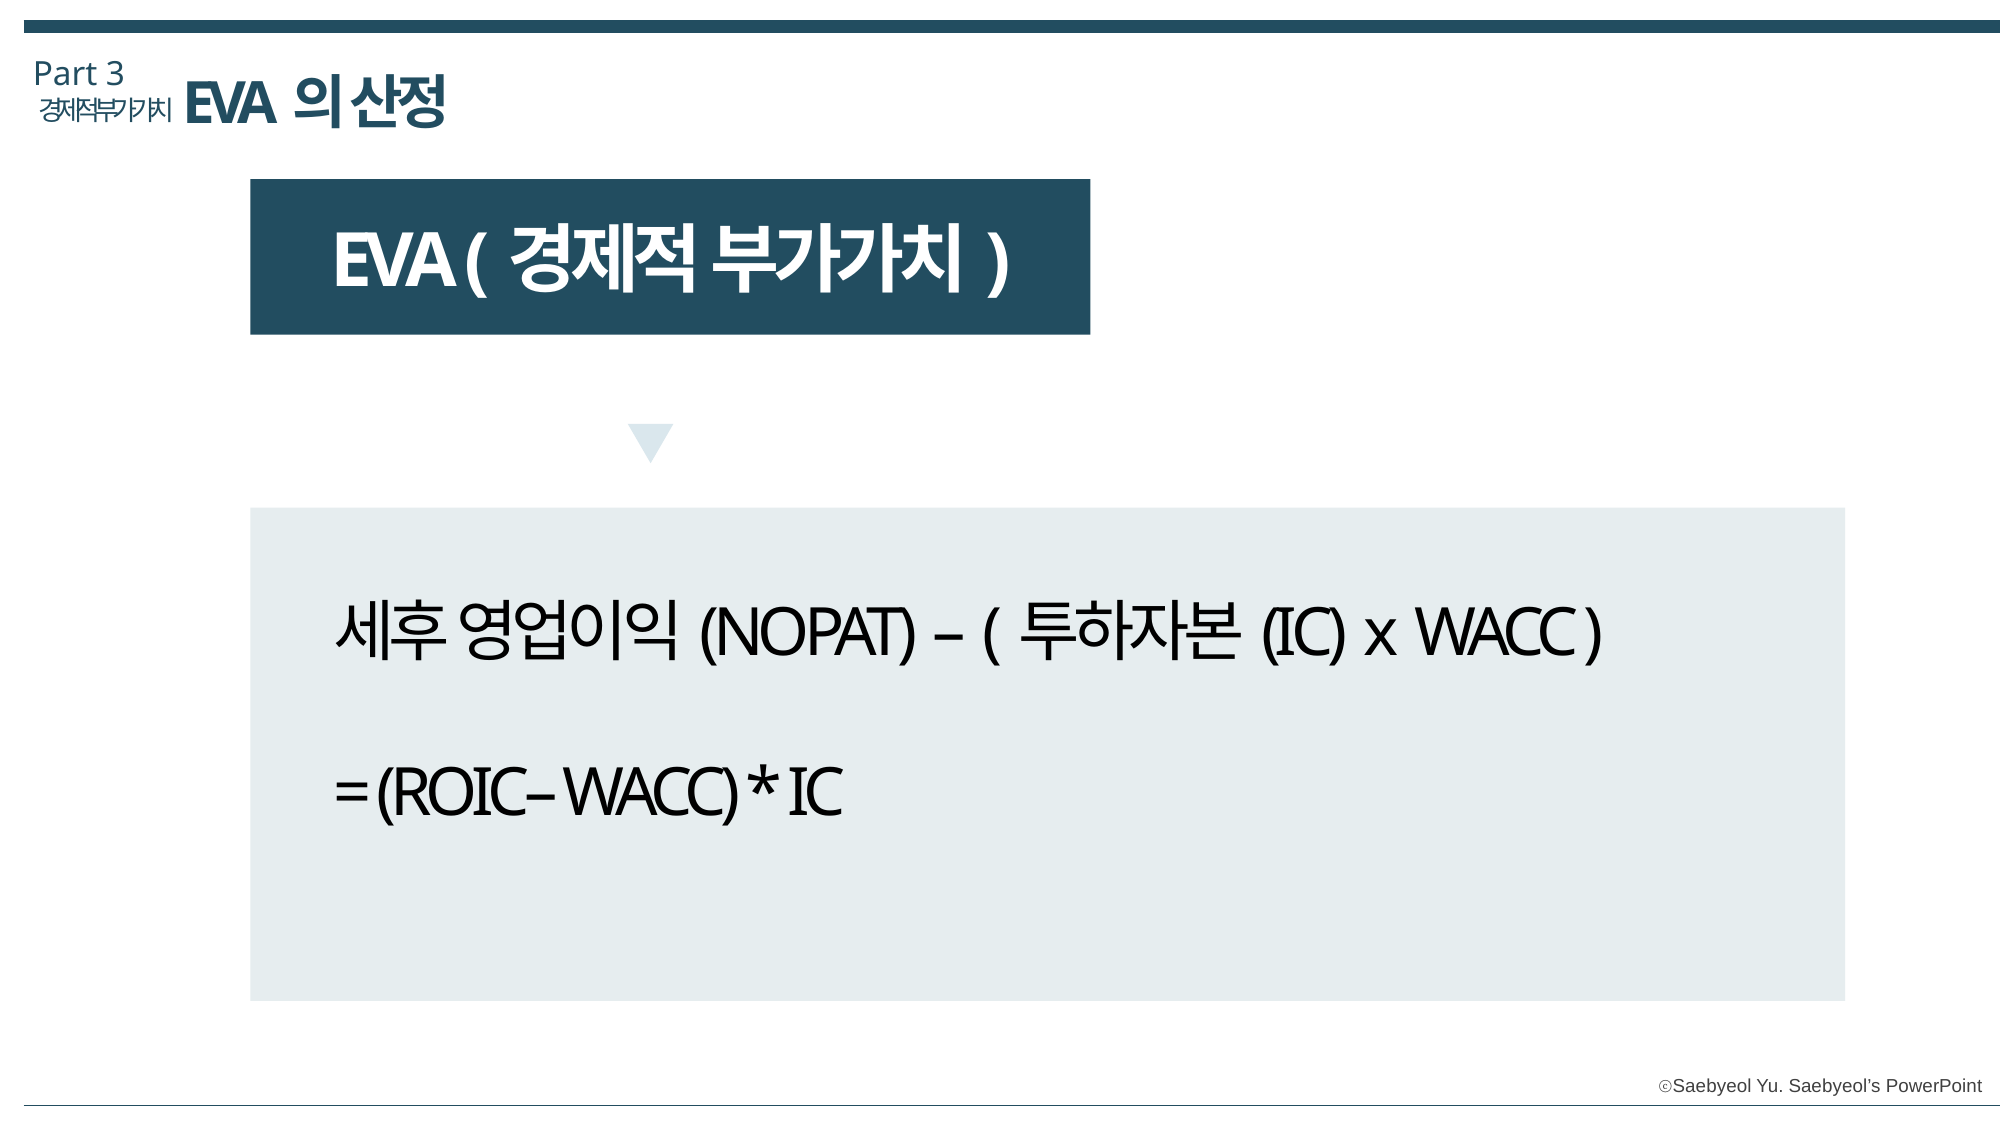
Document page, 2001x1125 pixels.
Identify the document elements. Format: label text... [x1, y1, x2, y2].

text_box Part 3 [18, 44, 140, 100]
text_box [625, 422, 676, 466]
text_box EVA (경제적 부가가치) [249, 178, 1091, 336]
text_box 경제적부가가치 [23, 85, 219, 133]
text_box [250, 507, 1846, 1001]
text_box EVA의 산정 [167, 57, 465, 143]
